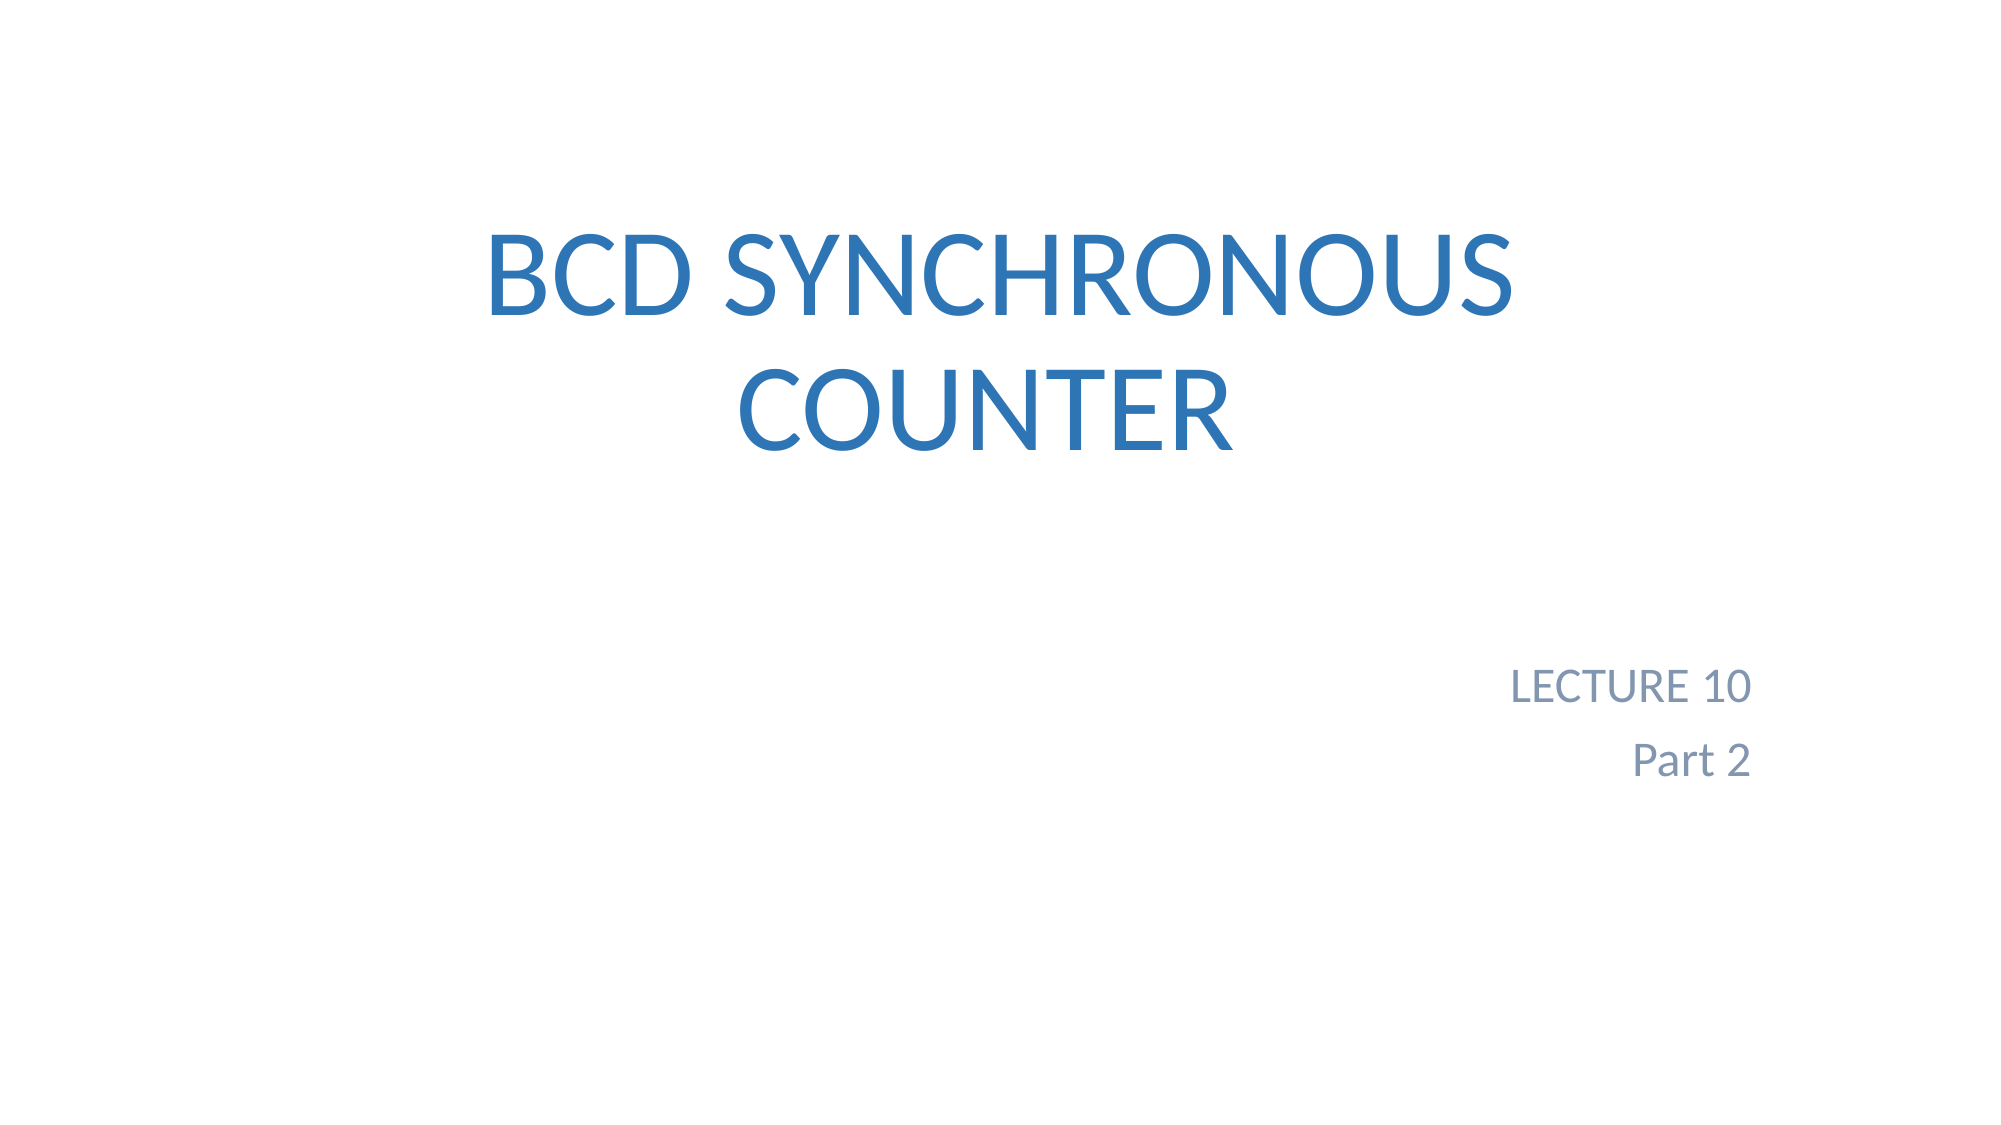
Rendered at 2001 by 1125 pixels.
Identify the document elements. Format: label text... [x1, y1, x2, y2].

title BCD SYNCHRONOUS COUNTER [249, 184, 1750, 486]
subtitle LECTURE 10 Part 2 [266, 651, 1767, 923]
